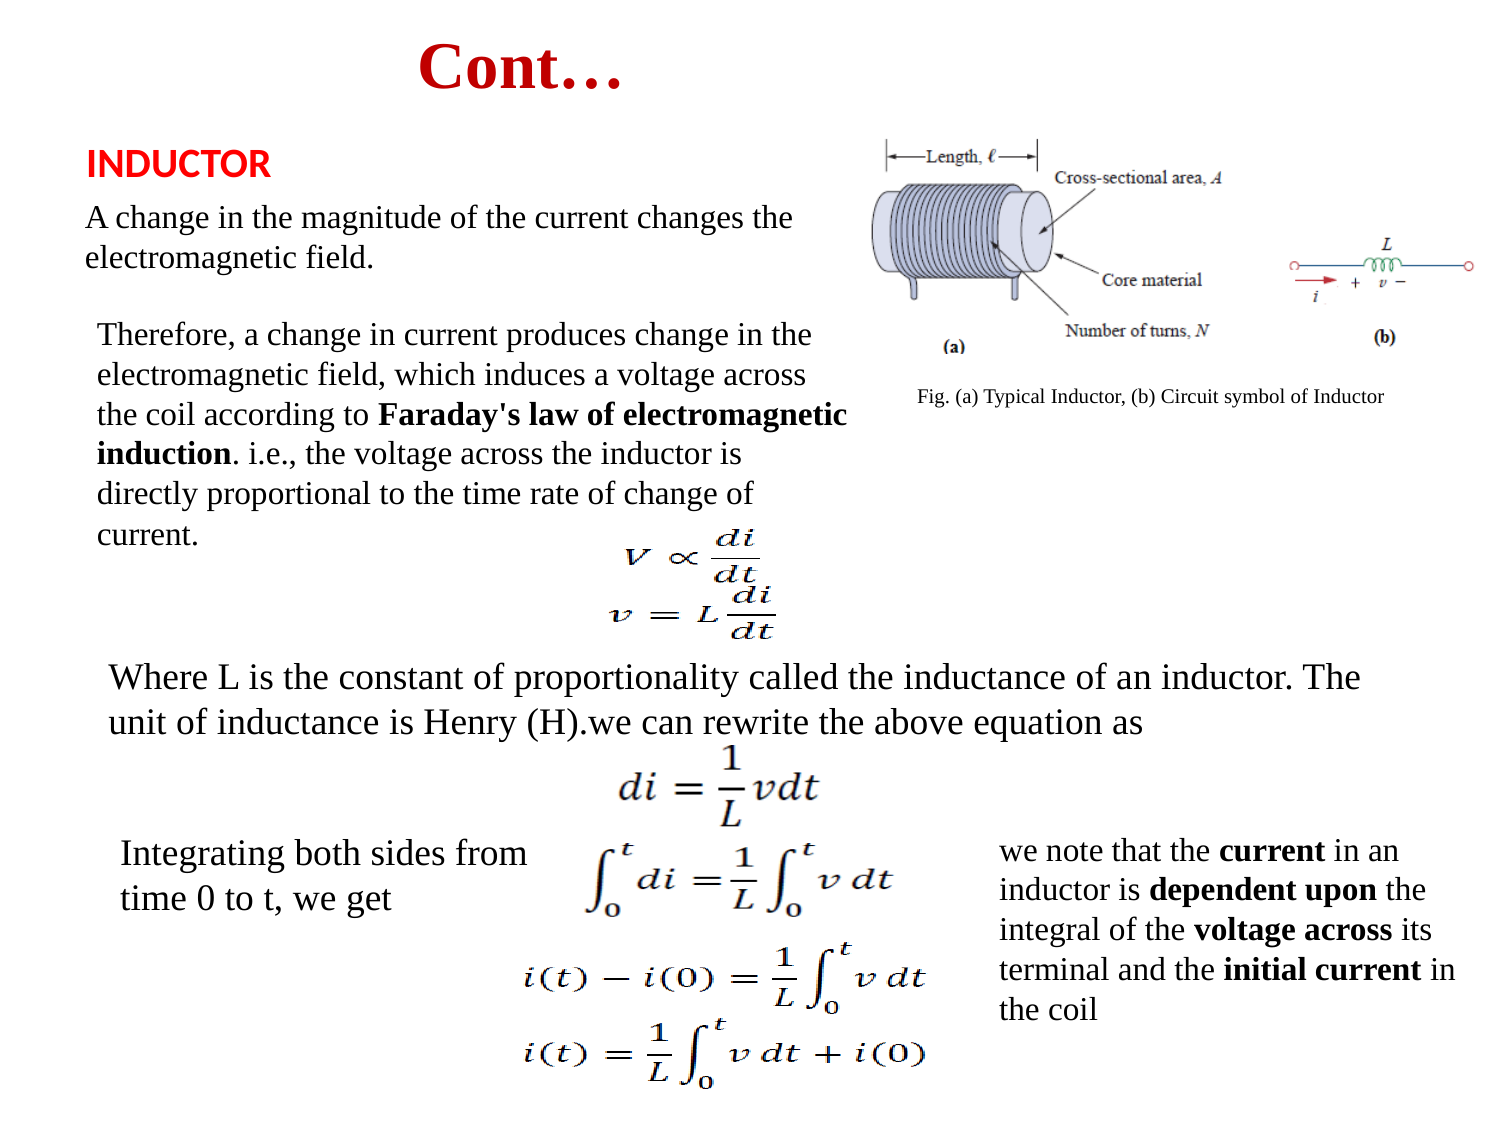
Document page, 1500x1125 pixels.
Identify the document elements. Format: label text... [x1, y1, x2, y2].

text_box we note that the current in an inductor is dependent upon the integral of the voltage across its terminal and the initial current in the coil [984, 820, 1489, 1035]
text_box A change in the magnitude of the current changes the electromagnetic field. [70, 187, 821, 282]
text_box Integrating both sides from time 0 to t, we get [105, 820, 551, 925]
picture [515, 937, 943, 1091]
text_box Fig. (a) Typical Inductor, (b) Circuit symbol of Inductor [902, 375, 1454, 415]
text_box Where L is the constant of proportionality called the inductance of an inductor. The unit of inductance is Henry (H).we can rewrite the above equation as [93, 644, 1442, 750]
picture [597, 527, 786, 645]
picture [609, 745, 826, 833]
text_box Therefore, a change in current produces change in the electromagnetic field, which induces a voltage across the coil according to Faraday's law of electromagnetic induction. i.e., the voltage across the inductor is directly proportional to the time rate of change of current. [82, 304, 868, 559]
text_box INDUCTOR [71, 128, 297, 187]
picture [866, 128, 1477, 355]
title Cont… [70, 0, 973, 129]
picture [573, 843, 903, 927]
